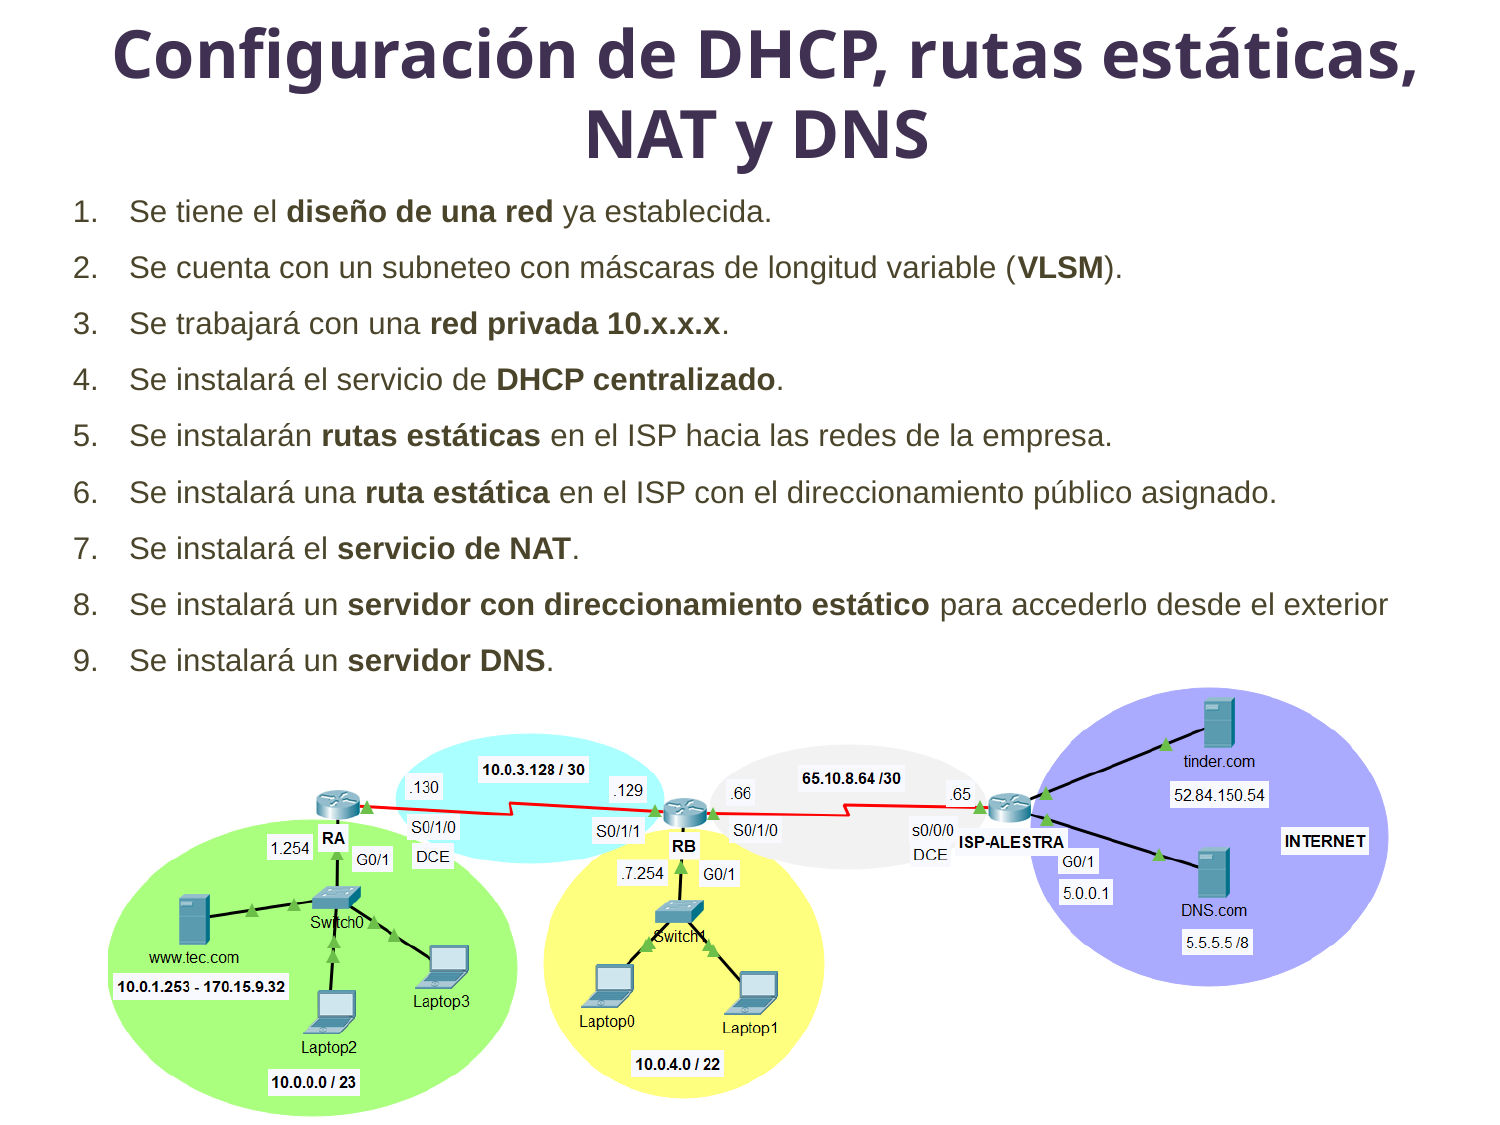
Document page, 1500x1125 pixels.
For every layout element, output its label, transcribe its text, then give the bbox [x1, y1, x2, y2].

picture [108, 686, 1392, 1119]
text_box Configuración de DHCP, rutas estáticas, NAT y DNS [29, 0, 1485, 185]
text_box Se tiene el diseño de una red ya establecida. Se cuenta con un subneteo con máscaras de longitud variable (VLSM). Se trabajará con una red privada 10.x.x.x. Se instalará el servicio de DHCP centralizado. Se instalarán rutas estáticas en el ISP hacia las redes de la empresa. Se instalará una ruta estática en el ISP con el direccionamiento público asignado. Se instalará el servicio de NAT. Se instalará un servidor con direccionamiento estático para accederlo desde el exterior Se instalará un servidor DNS. [58, 164, 1471, 686]
